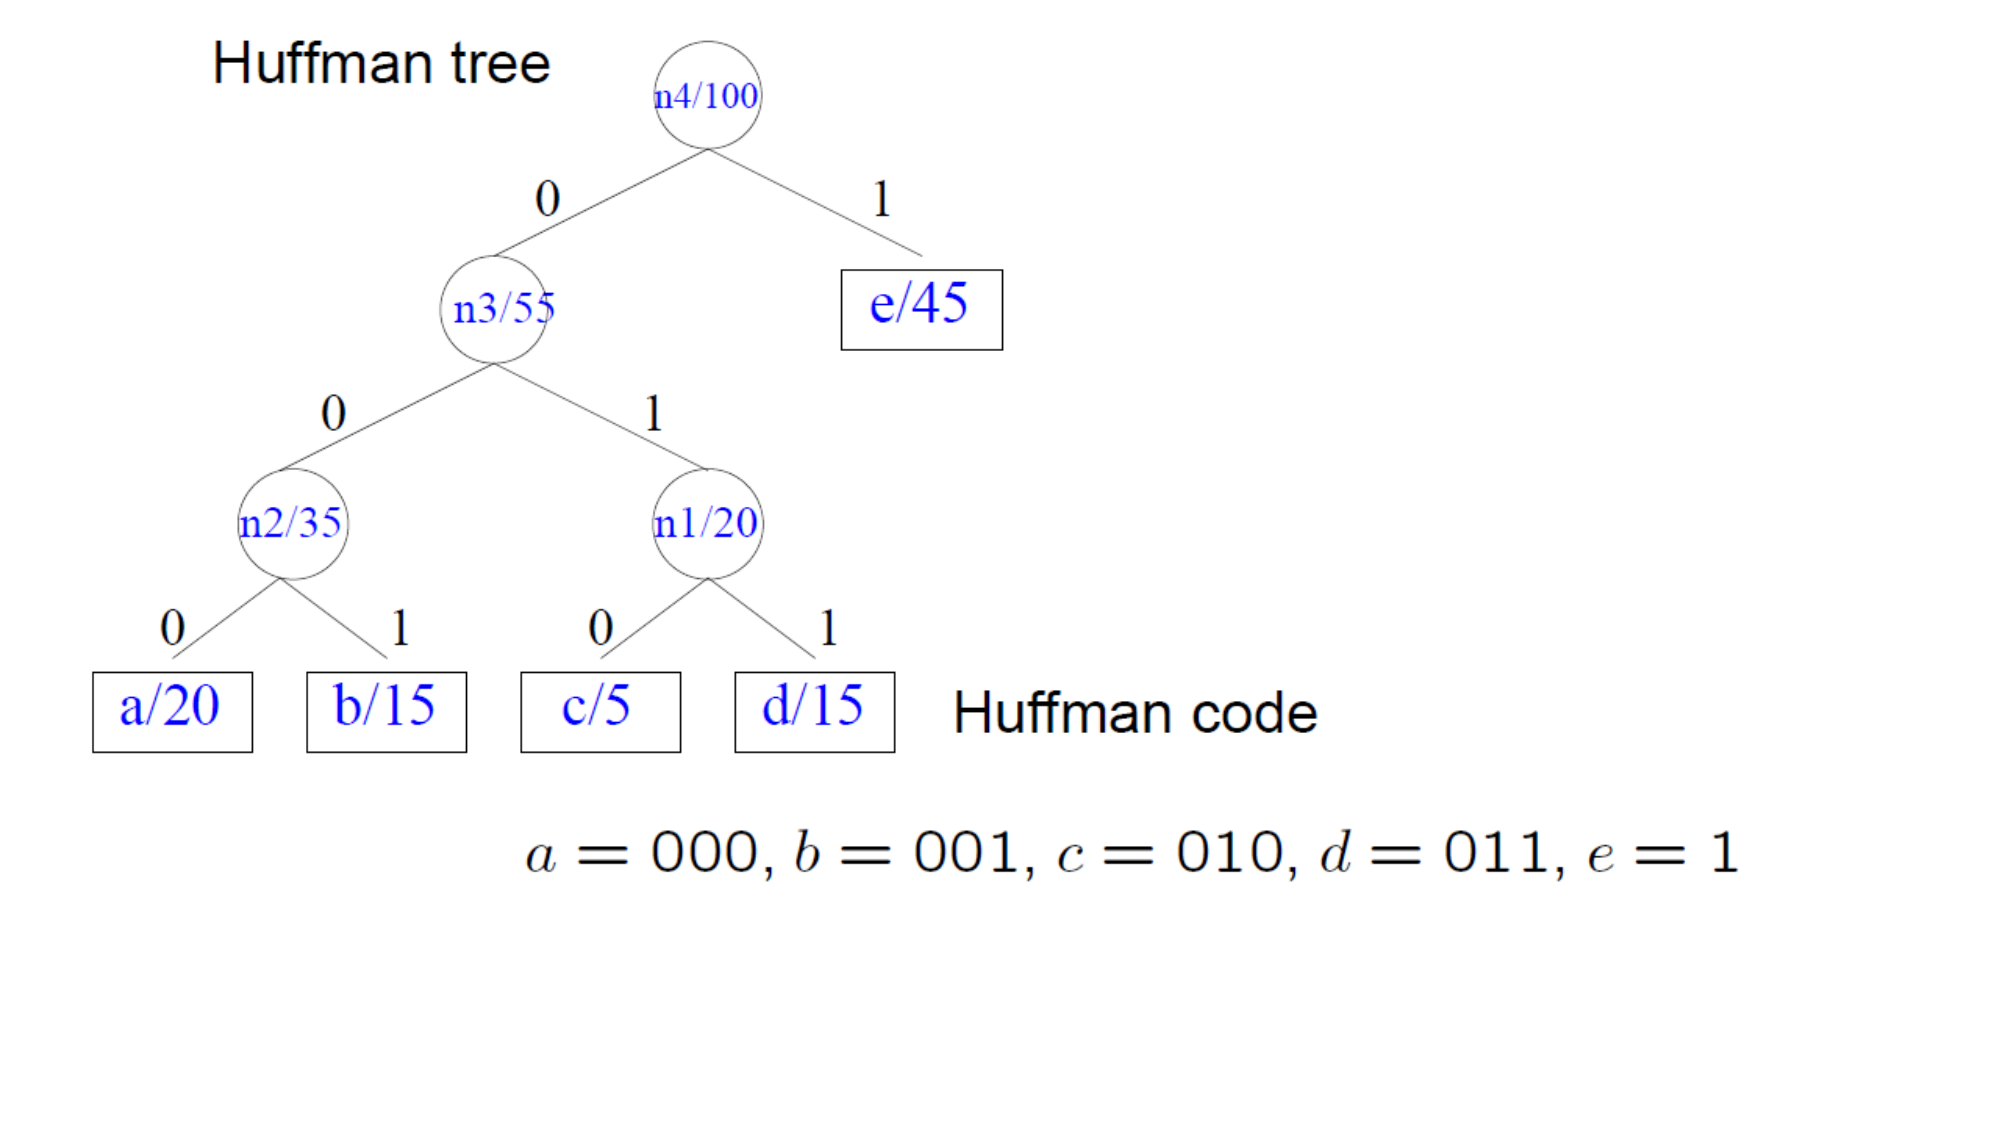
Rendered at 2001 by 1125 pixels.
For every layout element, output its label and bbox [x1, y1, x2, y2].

picture [512, 815, 1746, 888]
picture [79, 30, 1324, 769]
